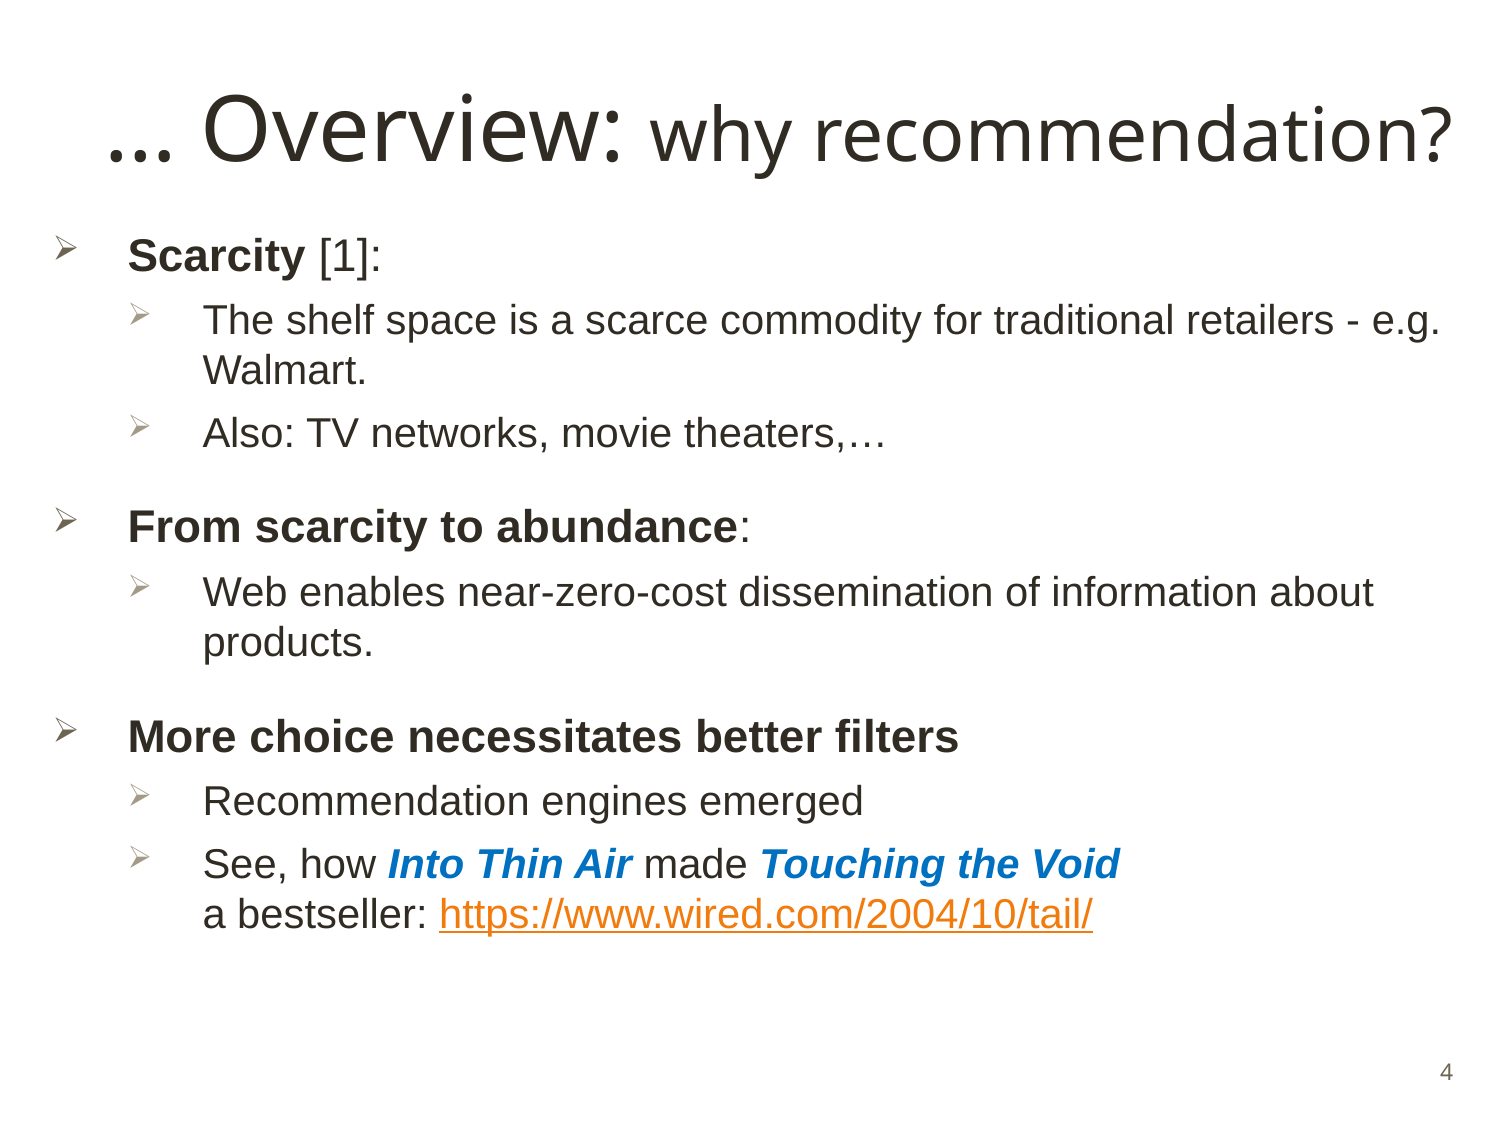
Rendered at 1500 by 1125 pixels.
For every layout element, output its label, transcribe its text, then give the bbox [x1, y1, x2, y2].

slide_number 4 [1118, 1042, 1469, 1103]
title … Overview: why recommendation? [37, 53, 1469, 188]
list Scarcity [1]: The shelf space is a scarce commodity for traditional retailers - e.g. Walmart. Also: TV networks, movie theaters,… From scarcity to abundance: Web enables near-zero-cost dissemination of information about products. More choice necessitates better filters Recommendation engines emerged See, how Into Thin Air made Touching the Void a bestseller: https://www.wired.com/2004/10/tail/ [37, 217, 1469, 1073]
